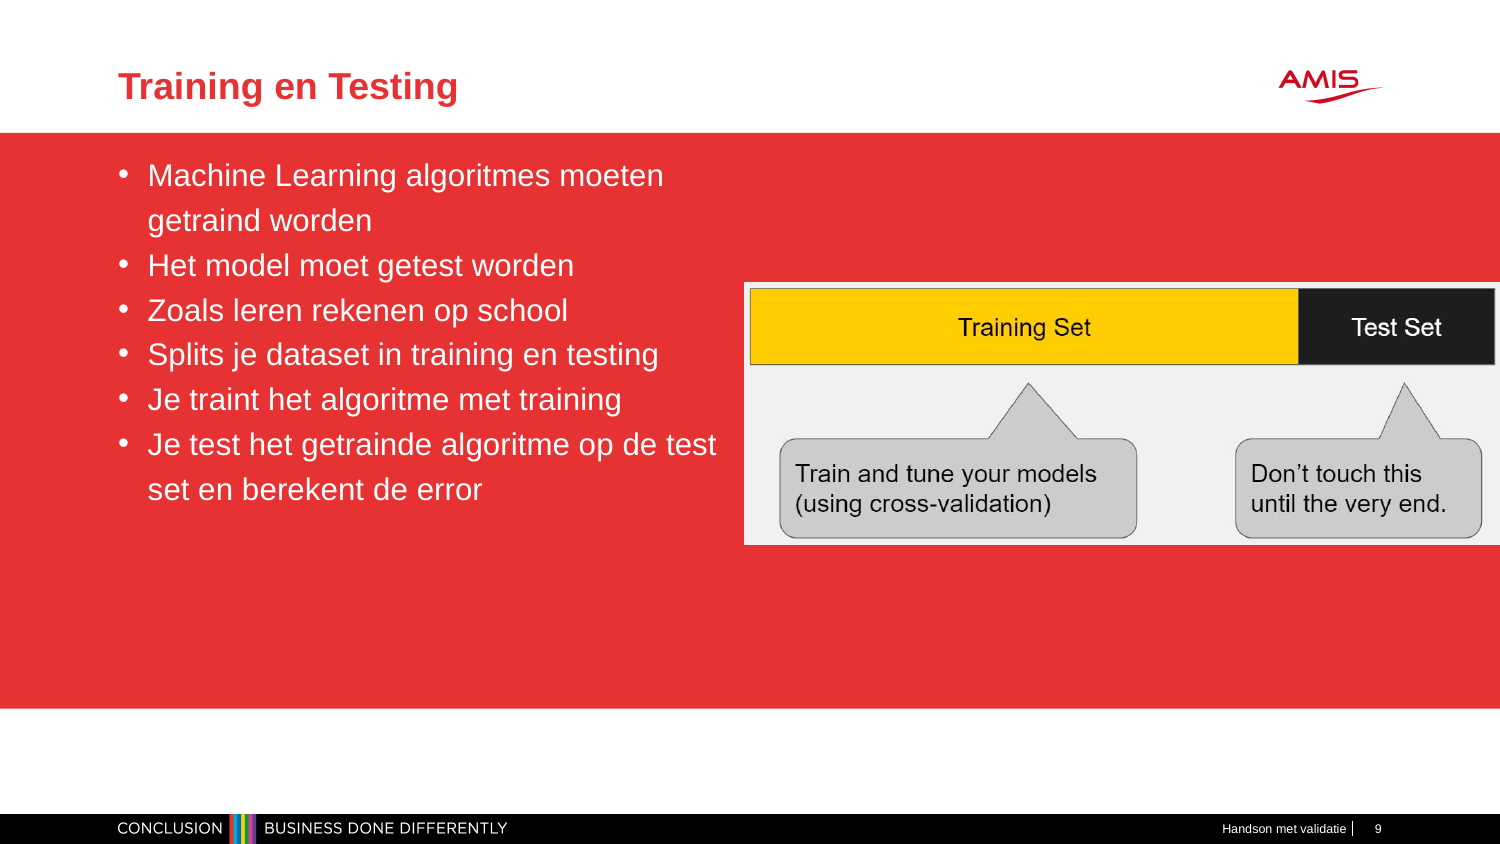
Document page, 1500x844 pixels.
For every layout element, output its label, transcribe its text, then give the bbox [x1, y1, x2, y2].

picture [239, 814, 1500, 844]
slide_number 9 [1358, 820, 1382, 839]
list Machine Learning algoritmes moeten getraind worden Het model moet getest worden Zoals leren rekenen op school Splits je dataset in training en testing Je traint het algoritme met training Je test het getrainde algoritme op de test set en berekent de error [118, 147, 733, 706]
picture [744, 282, 1500, 545]
picture [0, 814, 236, 844]
footer Handson met validatie [814, 820, 1347, 839]
picture [1205, 59, 1388, 106]
title Training en Testing [118, 47, 1205, 130]
